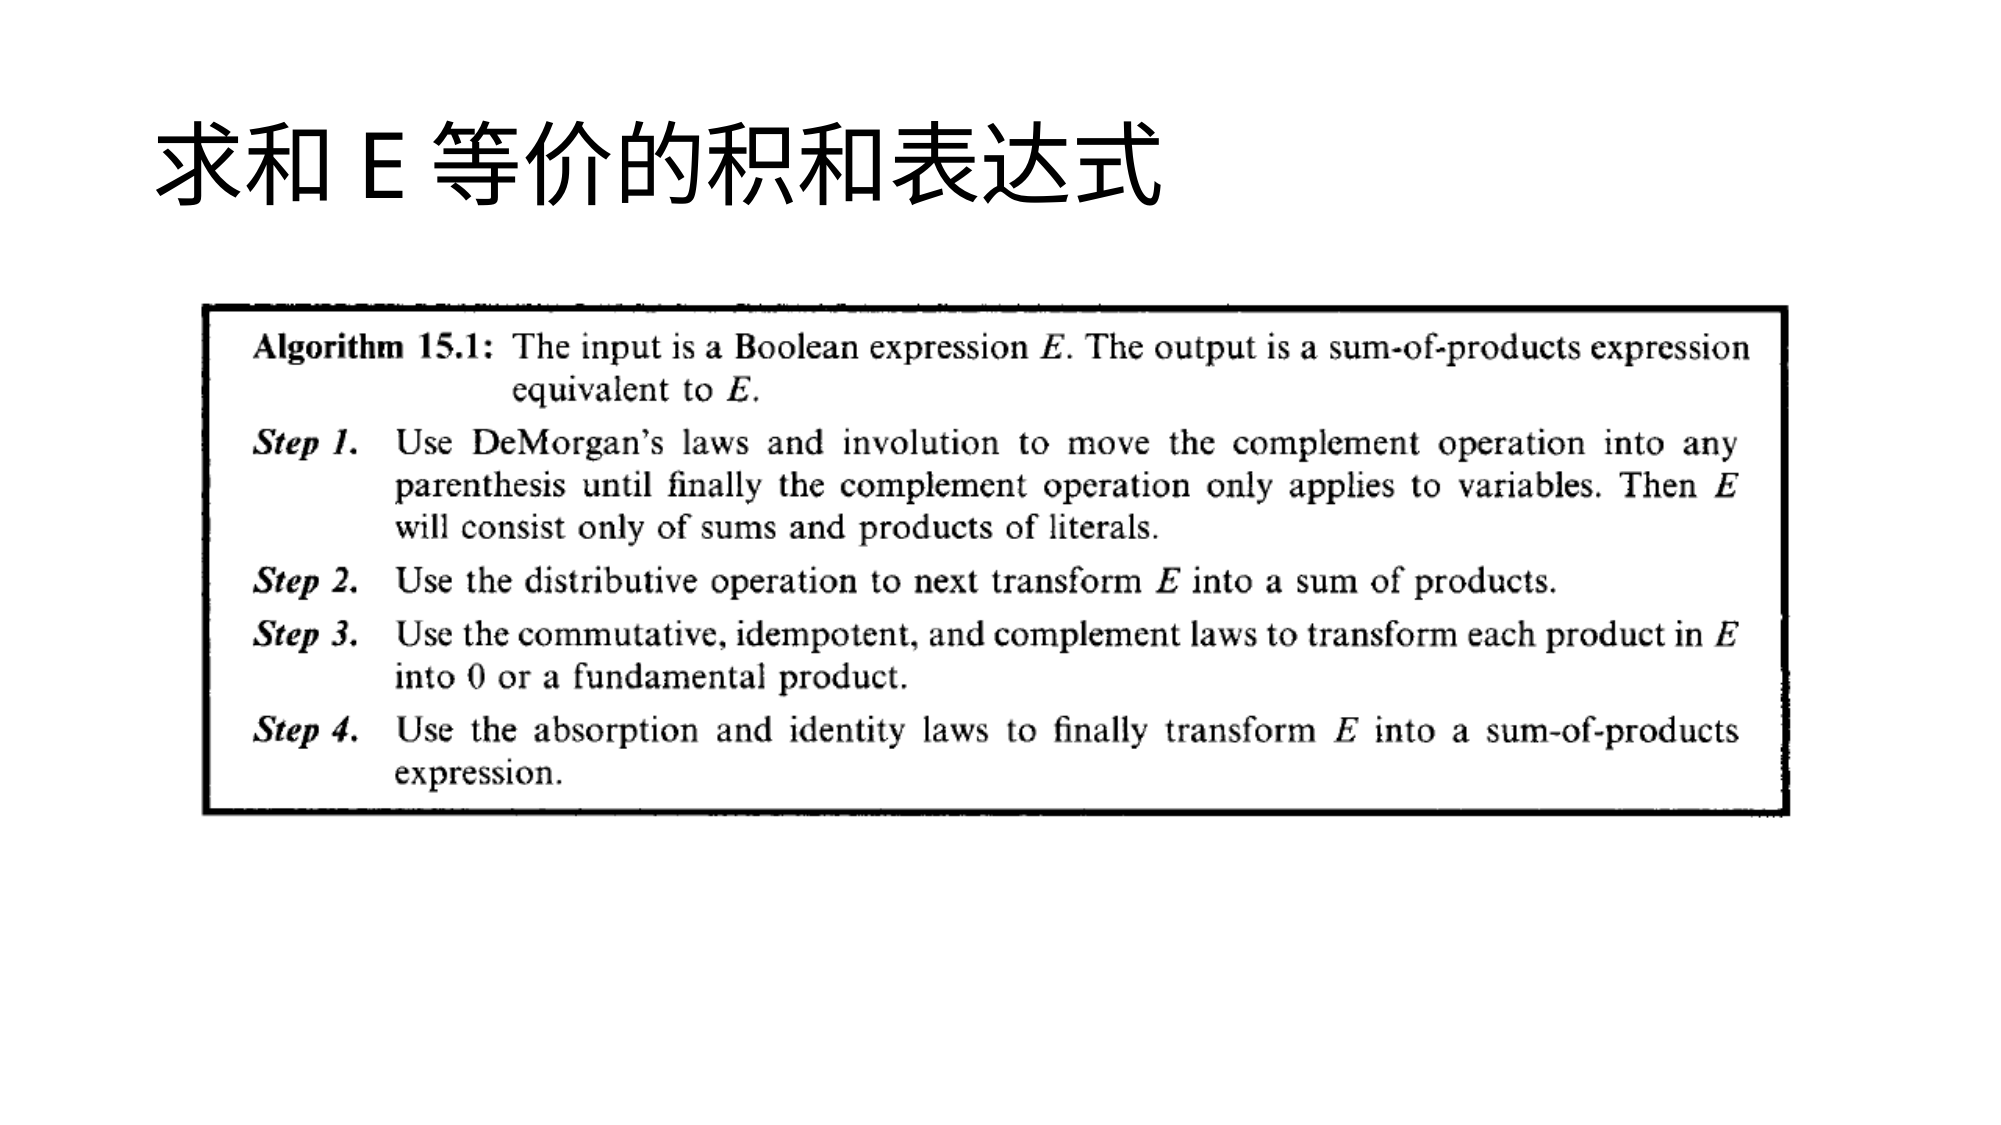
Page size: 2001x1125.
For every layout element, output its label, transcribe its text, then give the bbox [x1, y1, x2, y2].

title 求和E等价的积和表达式 [137, 59, 1863, 278]
picture [183, 282, 1817, 843]
